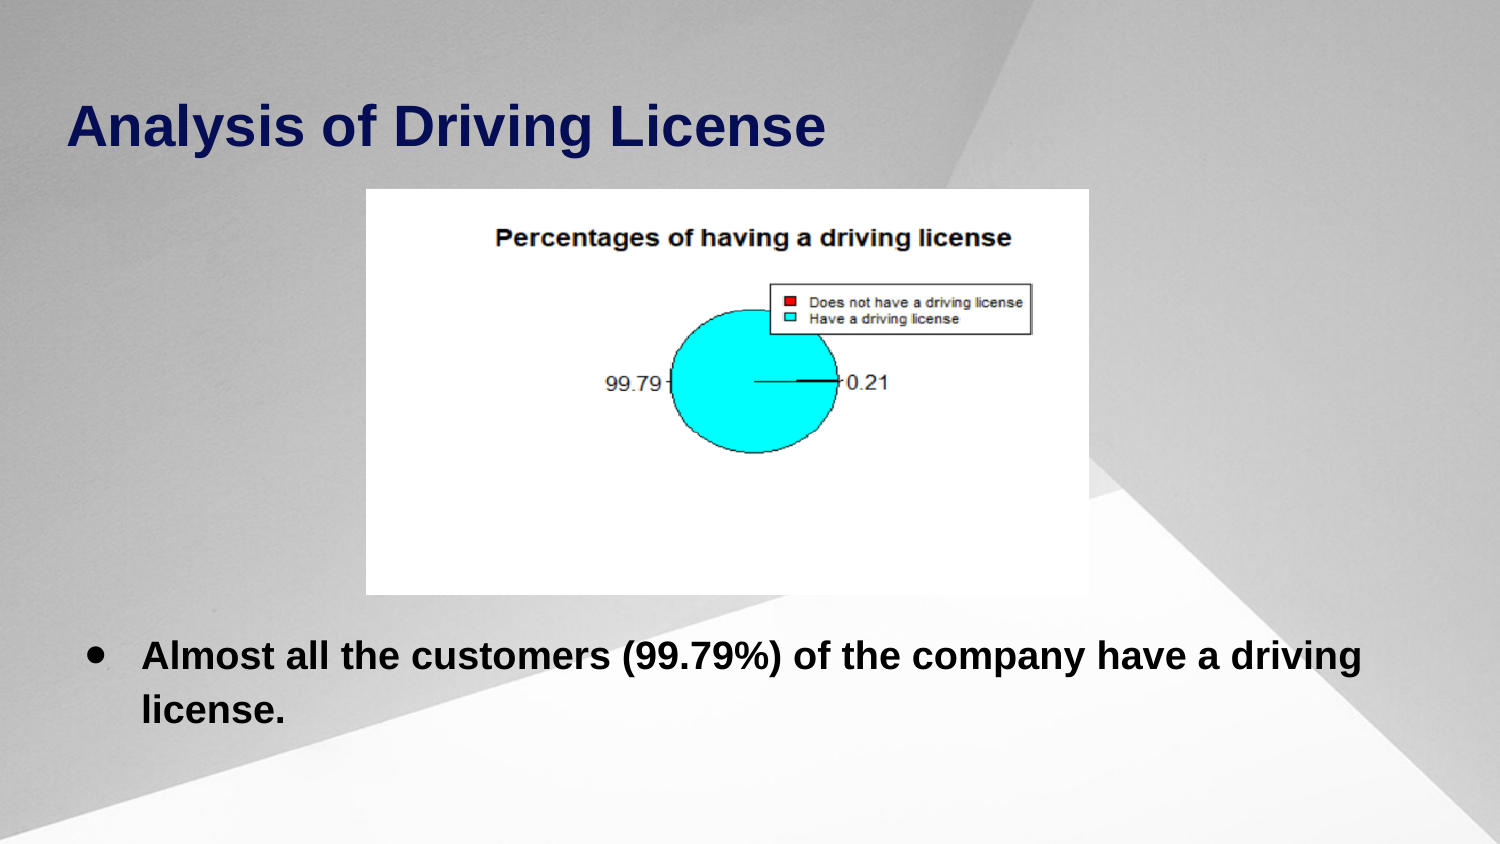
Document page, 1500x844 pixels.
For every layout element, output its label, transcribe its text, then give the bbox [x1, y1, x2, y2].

title Analysis of Driving License [51, 72, 1449, 167]
list Almost all the customers (99.79%) of the company have a driving license. [51, 189, 1449, 750]
picture [0, 0, 1500, 844]
